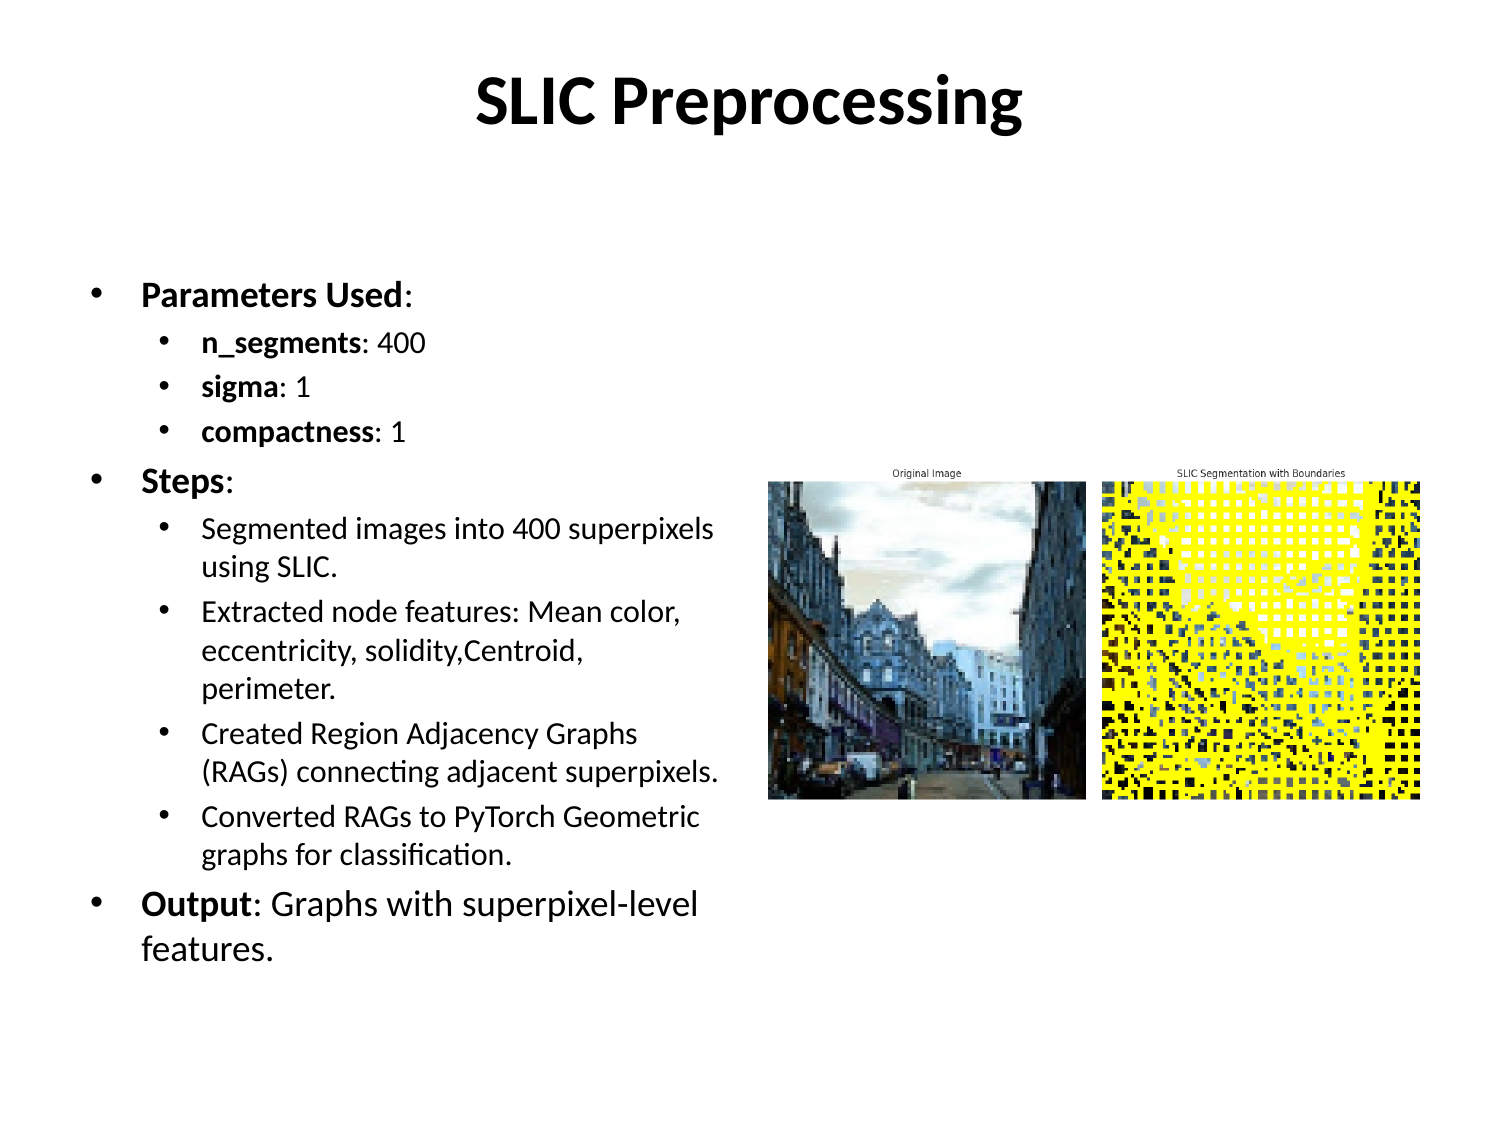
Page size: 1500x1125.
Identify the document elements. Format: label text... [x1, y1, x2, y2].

list Parameters Used: n_segments: 400 sigma: 1 compactness: 1 Steps: Segmented images into 400 superpixels using SLIC. Extracted node features: Mean color, eccentricity, solidity,Centroid, perimeter. Created Region Adjacency Graphs (RAGs) connecting adjacent superpixels. Converted RAGs to PyTorch Geometric graphs for classification. Output: Graphs with superpixel-level features. [75, 262, 738, 1005]
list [762, 462, 1426, 805]
title SLIC Preprocessing [75, 45, 1425, 233]
